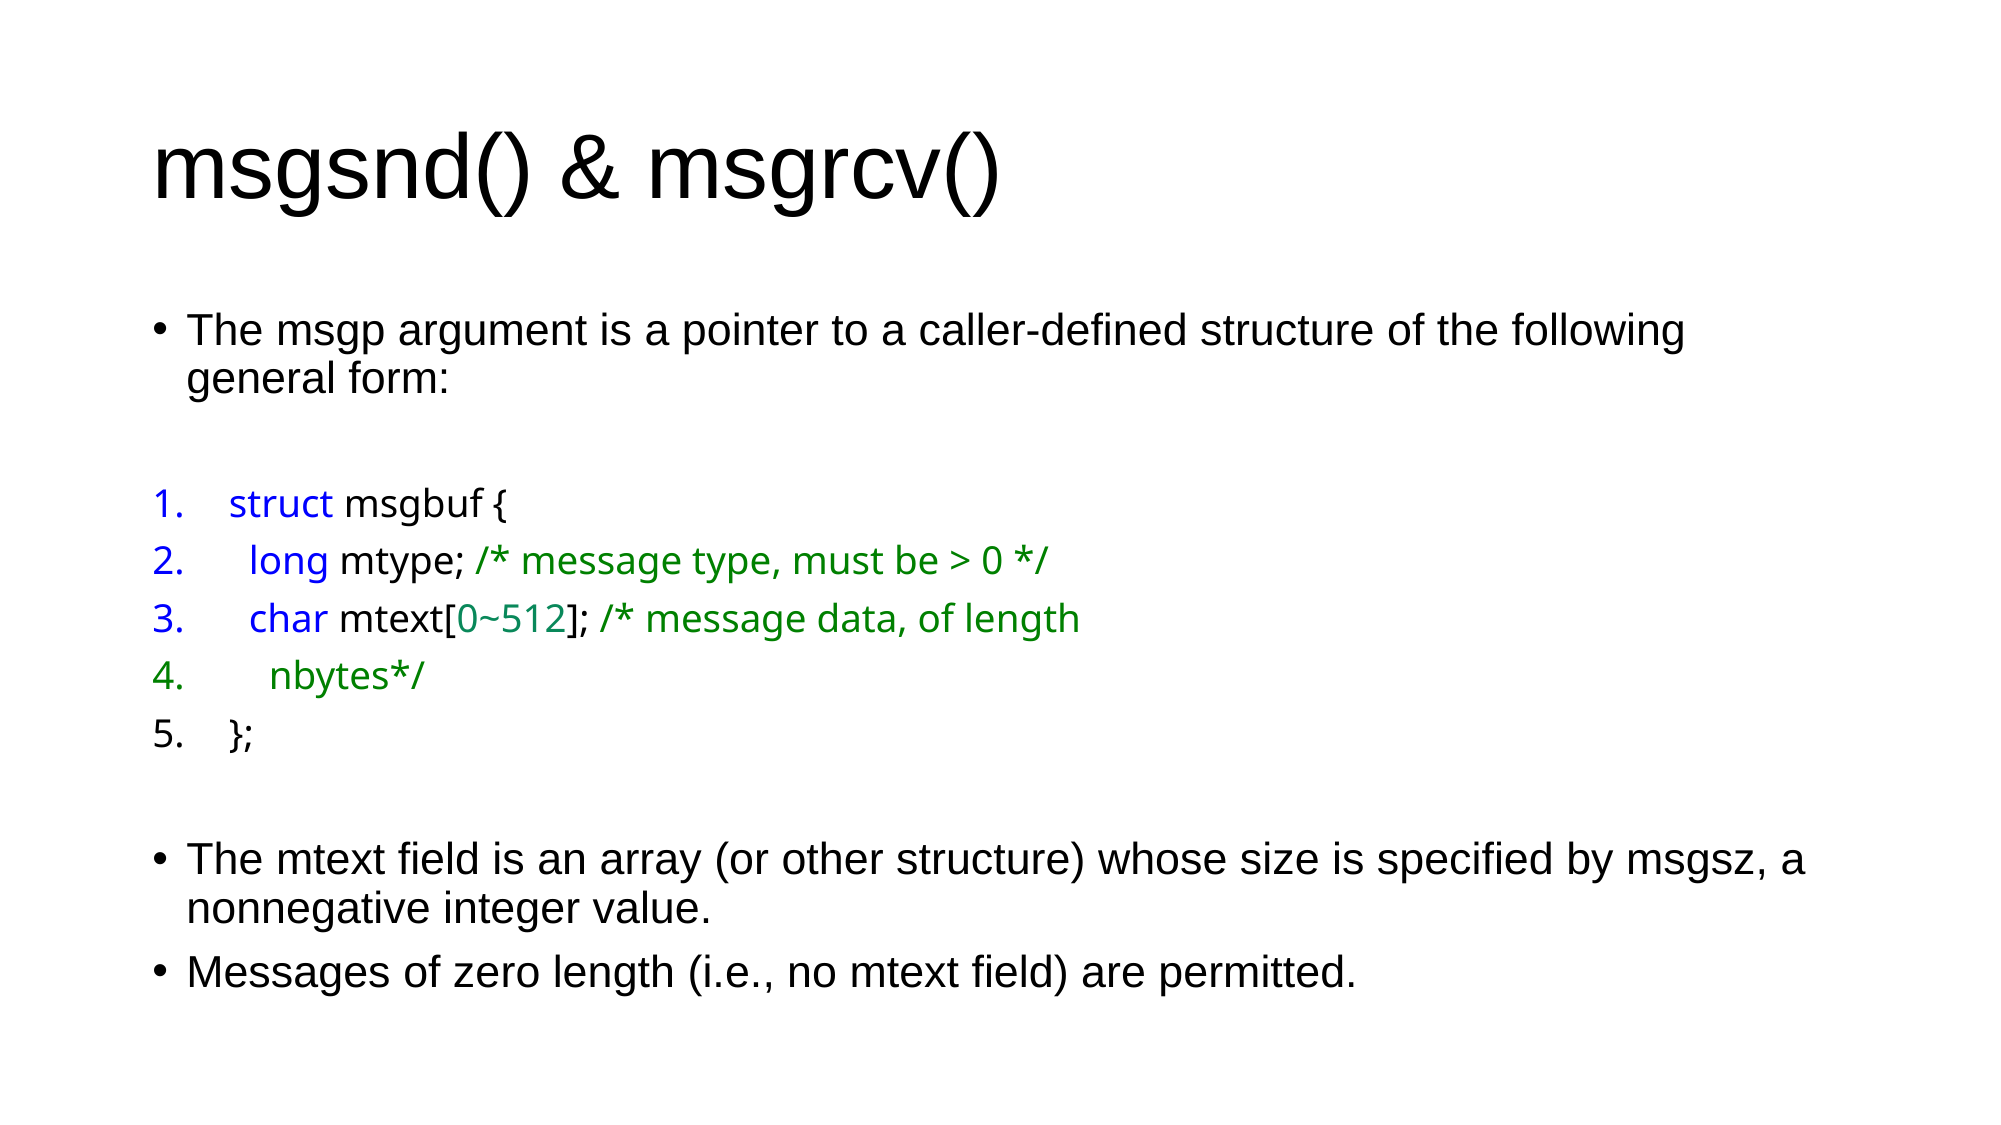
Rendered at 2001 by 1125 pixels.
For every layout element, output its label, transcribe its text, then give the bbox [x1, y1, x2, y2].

list The msgp argument is a pointer to a caller-defined structure of the following general form: struct msgbuf { long mtype; /* message type, must be > 0 */ char mtext[0~512]; /* message data, of length nbytes*/ }; The mtext field is an array (or other structure) whose size is specified by msgsz, a nonnegative integer value. Messages of zero length (i.e., no mtext field) are permitted. [137, 299, 1863, 1014]
title msgsnd() & msgrcv() [137, 59, 1863, 278]
